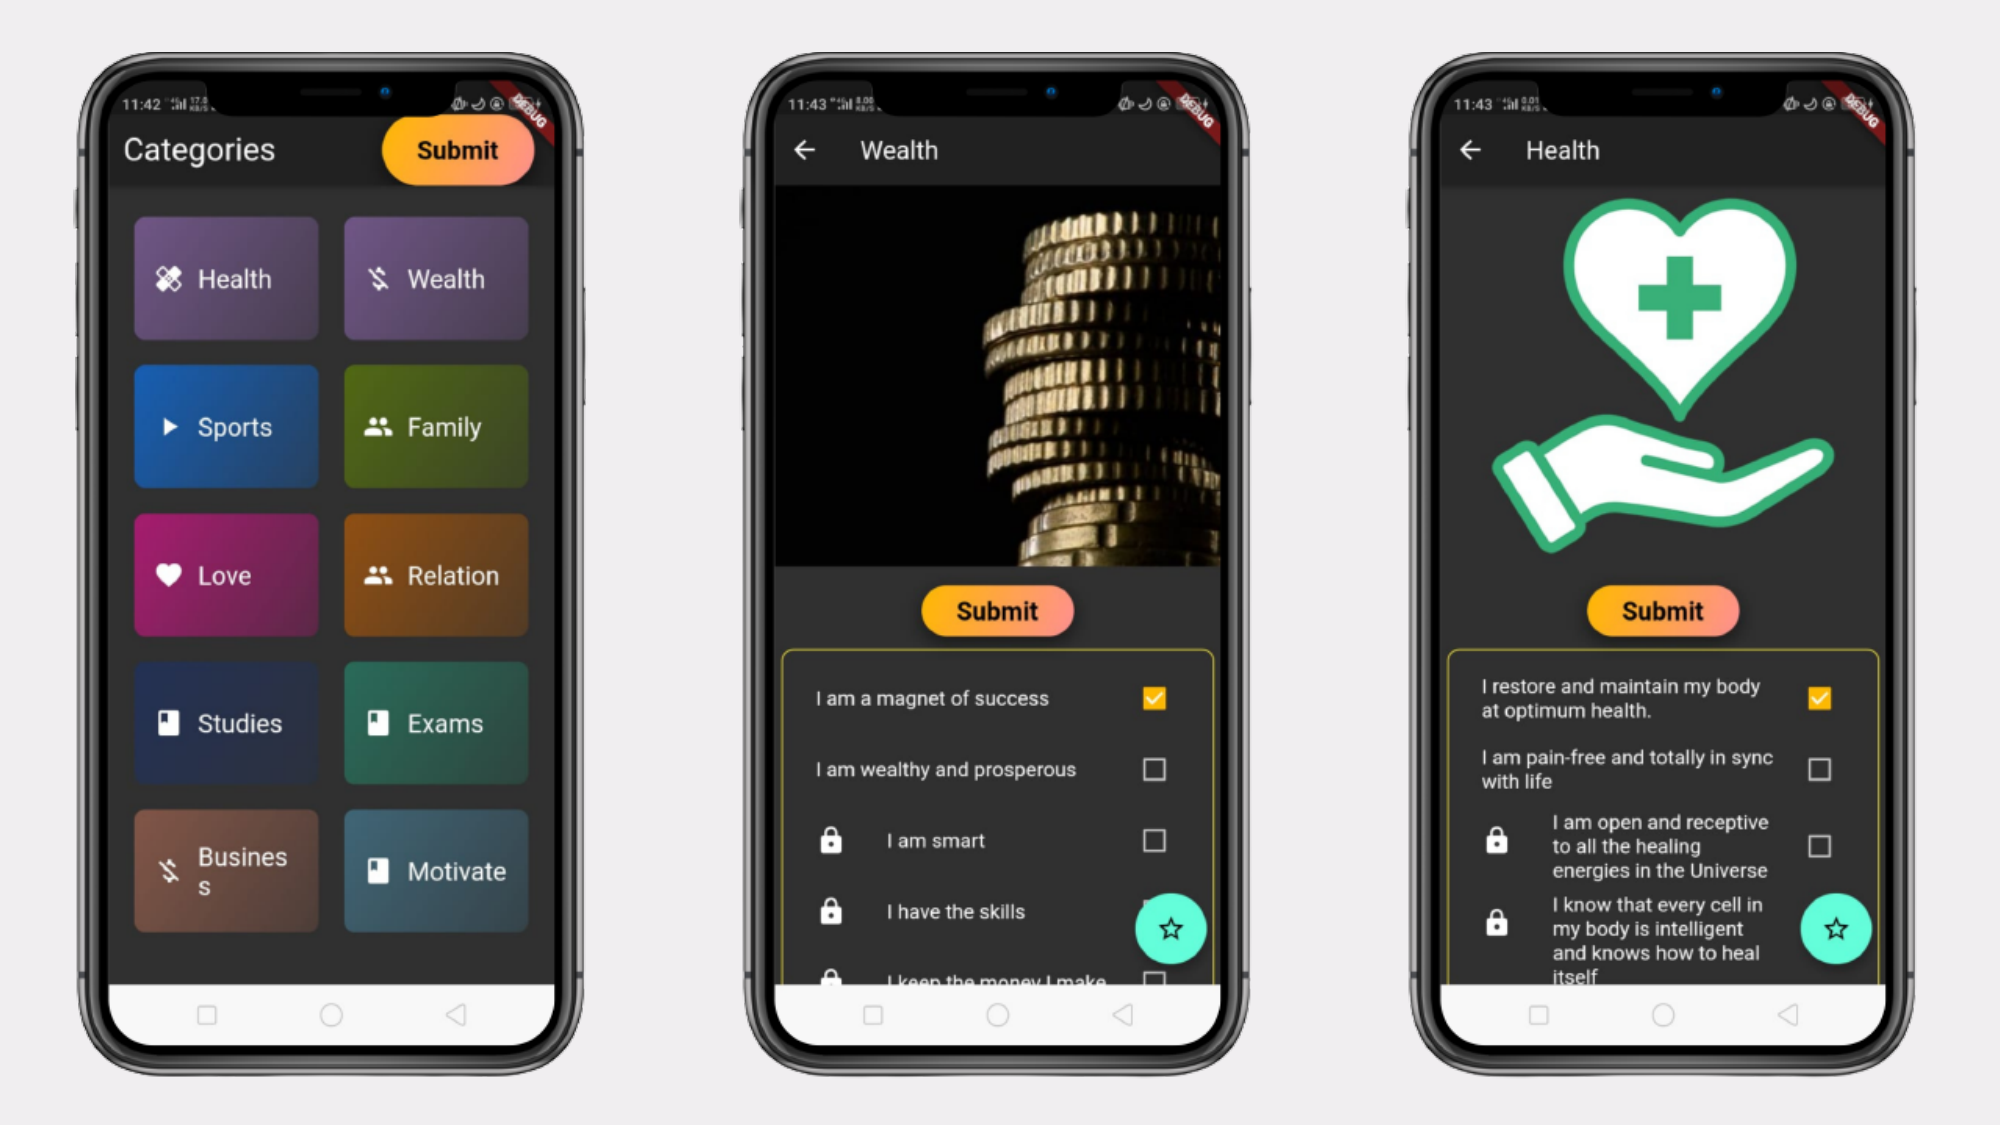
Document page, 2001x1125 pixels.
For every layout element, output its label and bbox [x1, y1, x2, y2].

picture [704, 52, 1291, 1094]
picture [38, 52, 625, 1094]
picture [1370, 52, 1956, 1094]
